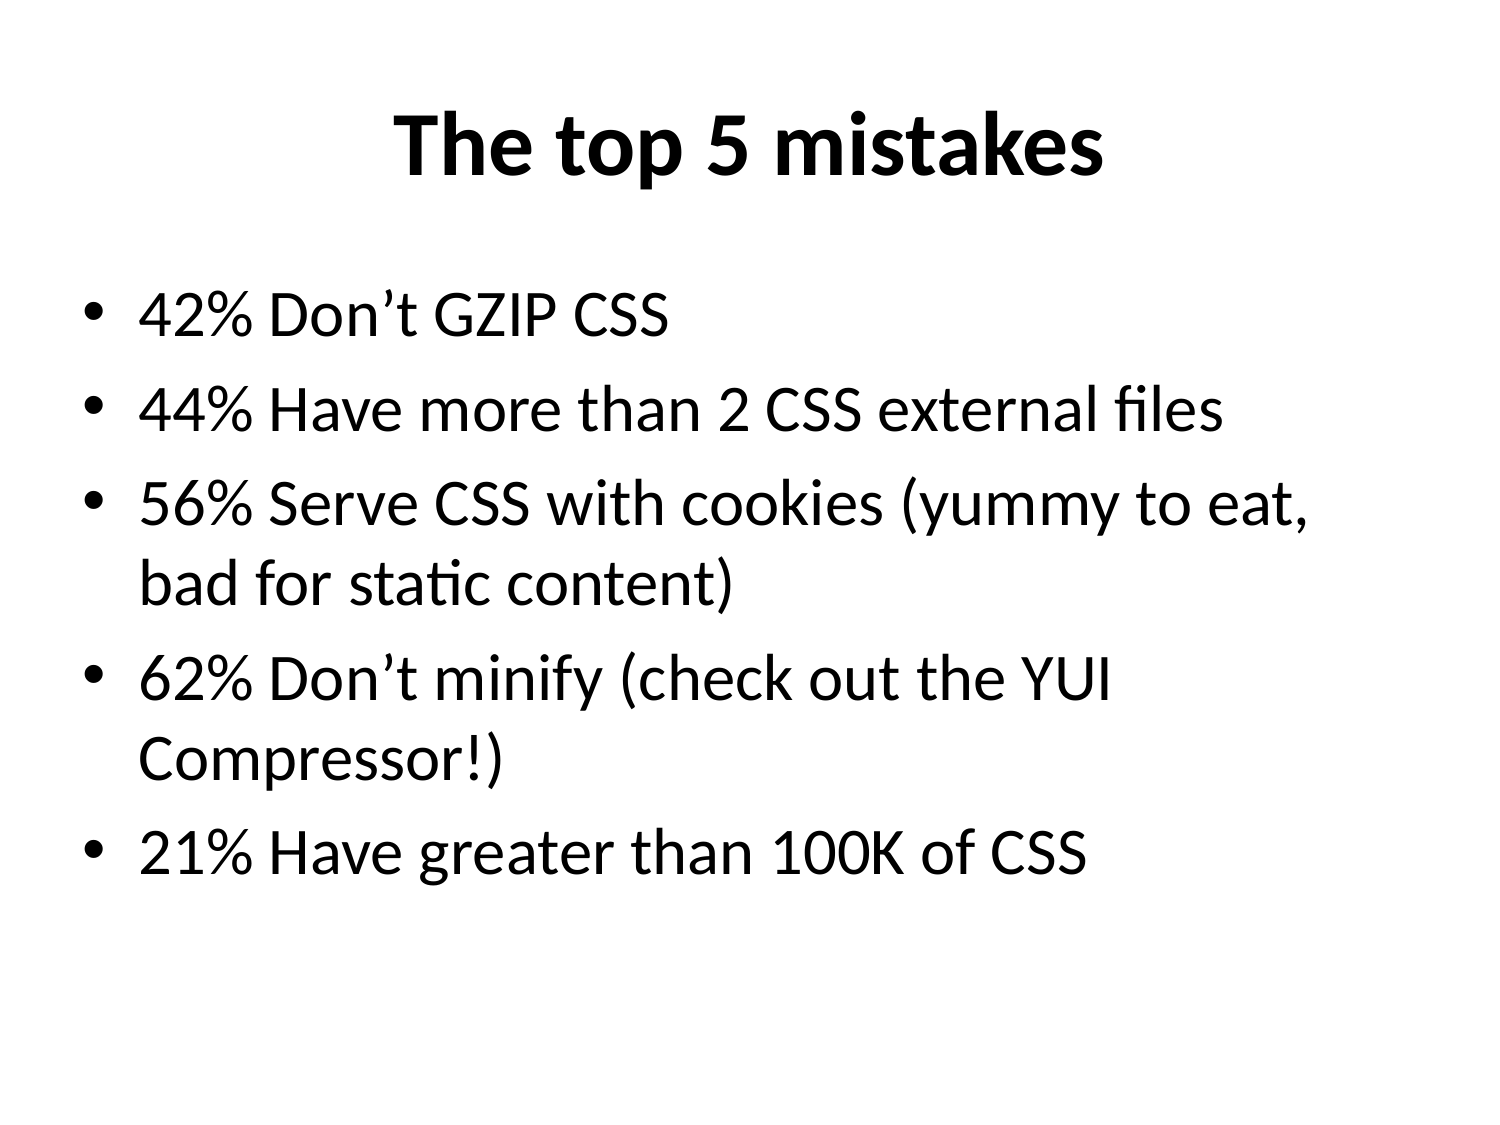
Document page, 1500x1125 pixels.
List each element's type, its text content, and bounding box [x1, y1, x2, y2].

list 42% Don’t GZIP CSS 44% Have more than 2 CSS external files 56% Serve CSS with cookies (yummy to eat, bad for static content) 62% Don’t minify (check out the YUI Compressor!) 21% Have greater than 100K of CSS [74, 261, 1426, 1006]
title The top 5 mistakes [74, 44, 1426, 234]
